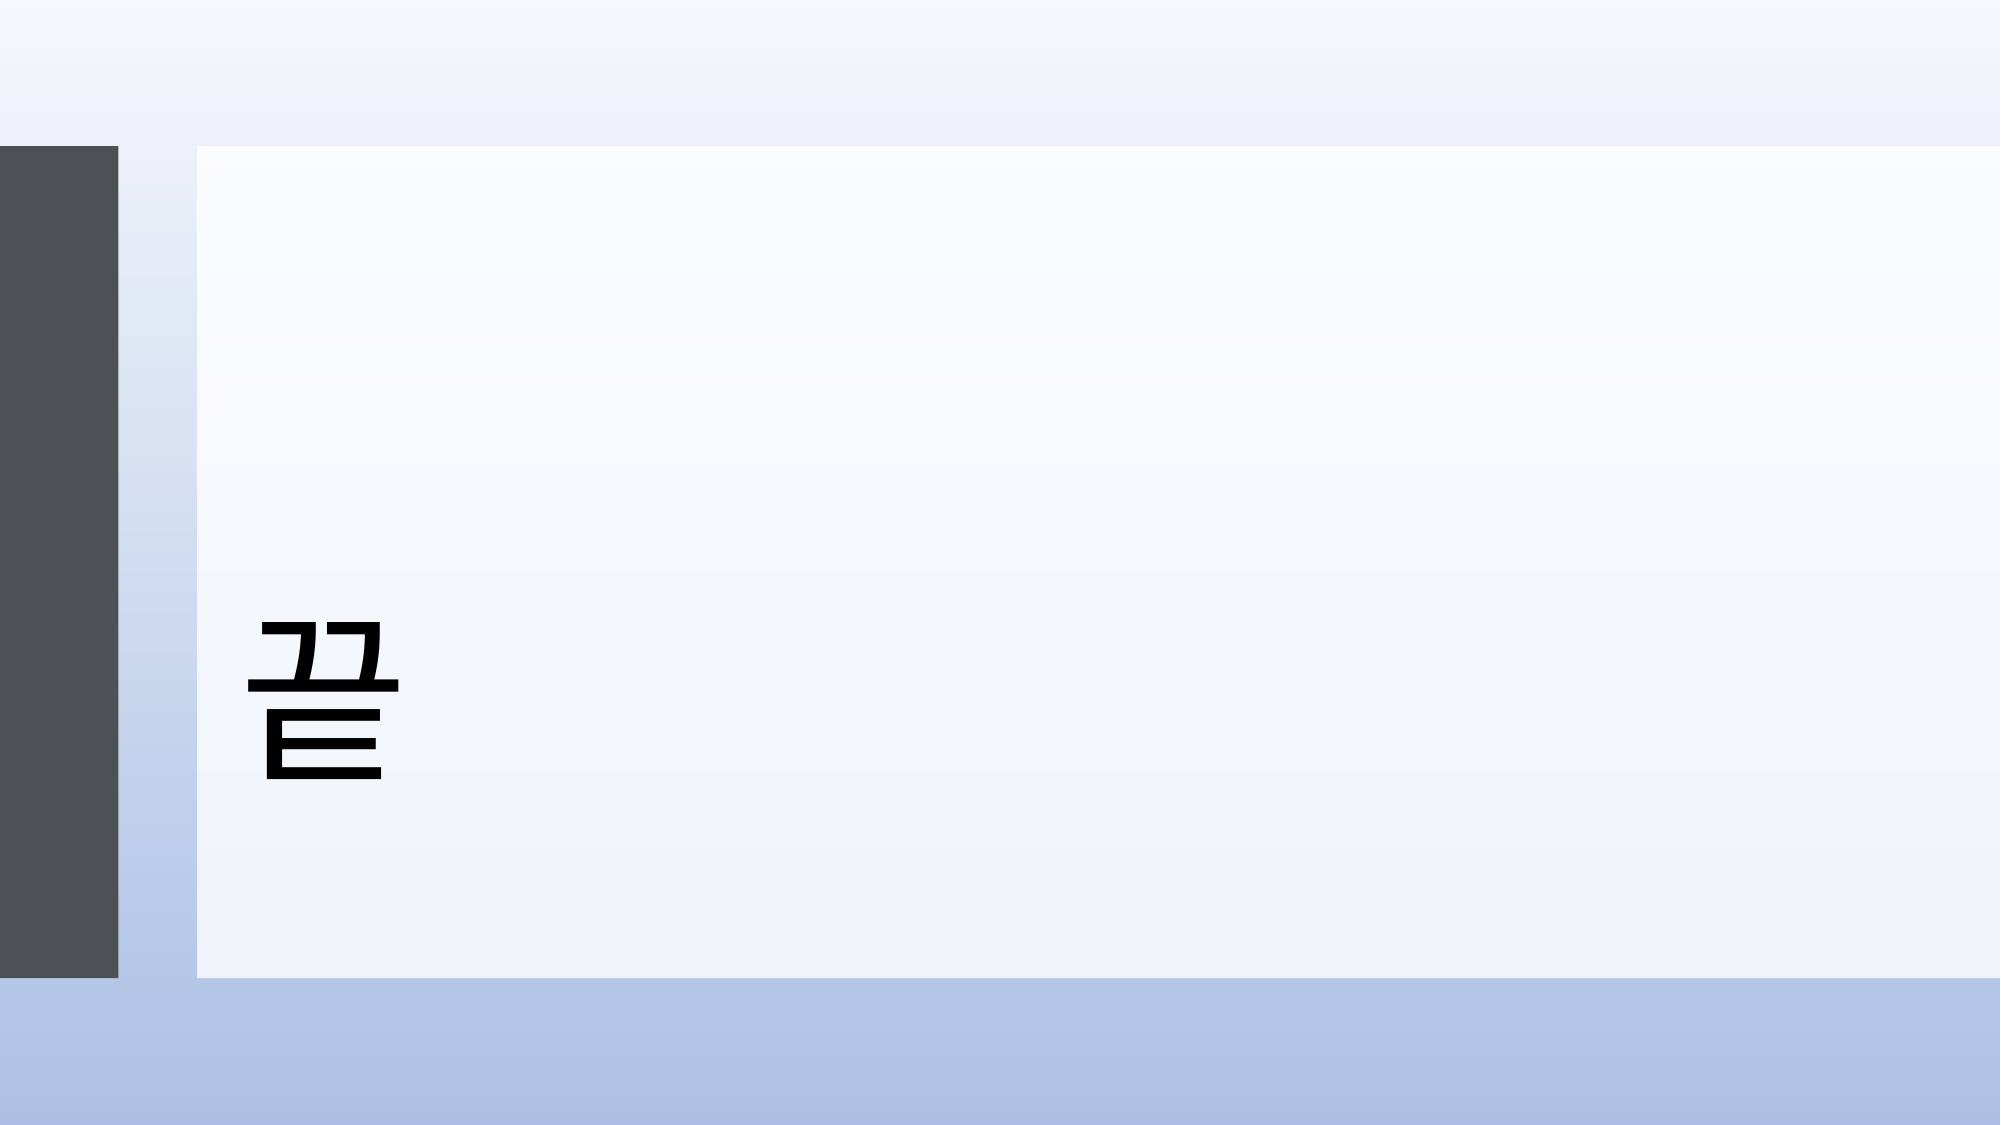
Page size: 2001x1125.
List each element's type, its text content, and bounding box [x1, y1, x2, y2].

text_box [0, 145, 119, 979]
title 끝 [224, 272, 1803, 815]
text_box [196, 145, 2000, 979]
text_box [0, 0, 2000, 1125]
